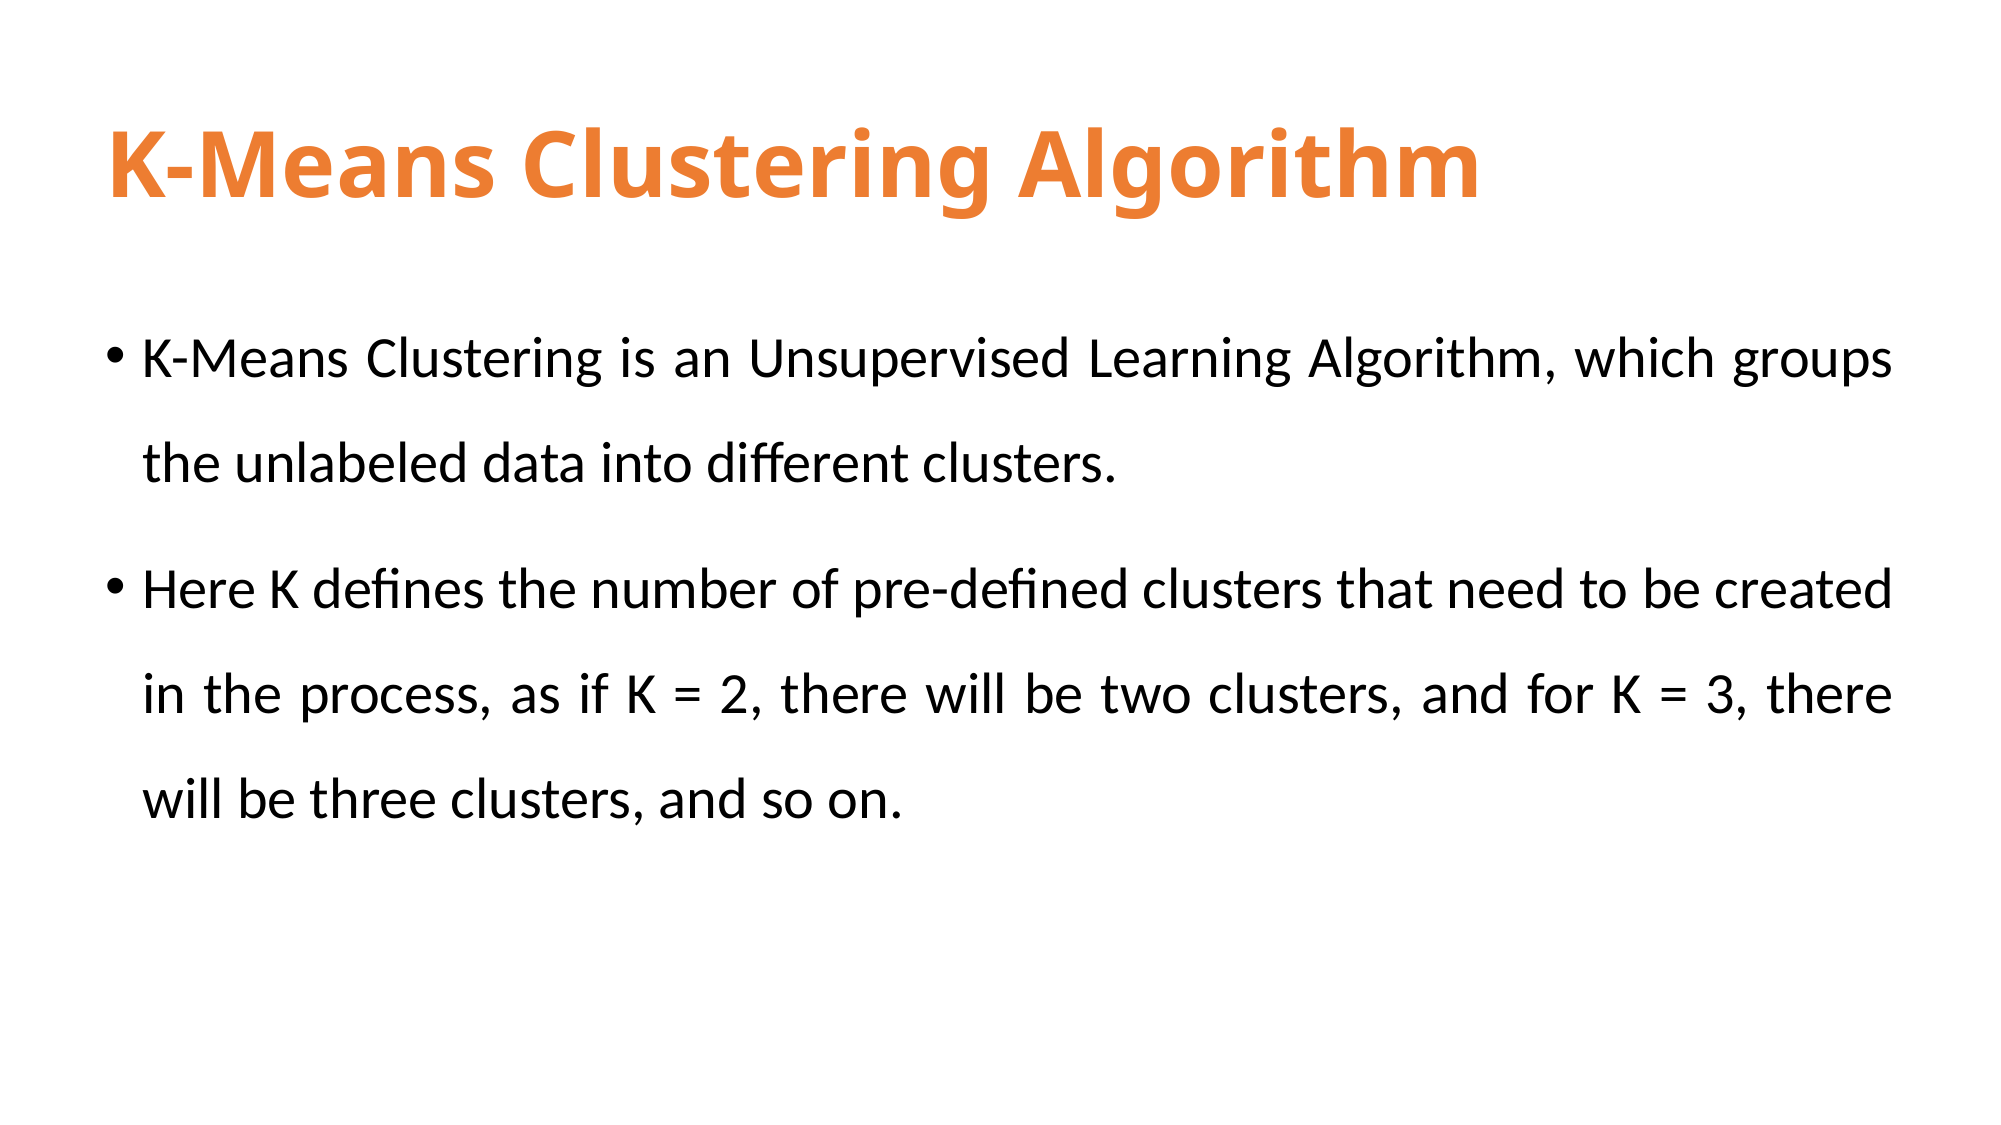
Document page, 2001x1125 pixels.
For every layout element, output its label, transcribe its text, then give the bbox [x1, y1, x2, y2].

list K-Means Clustering is an Unsupervised Learning Algorithm, which groups the unlabeled data into different clusters. Here K defines the number of pre-defined clusters that need to be created in the process, as if K = 2, there will be two clusters, and for K = 3, there will be three clusters, and so on. [90, 276, 1910, 1003]
title K-Means Clustering Algorithm [90, 59, 1816, 276]
